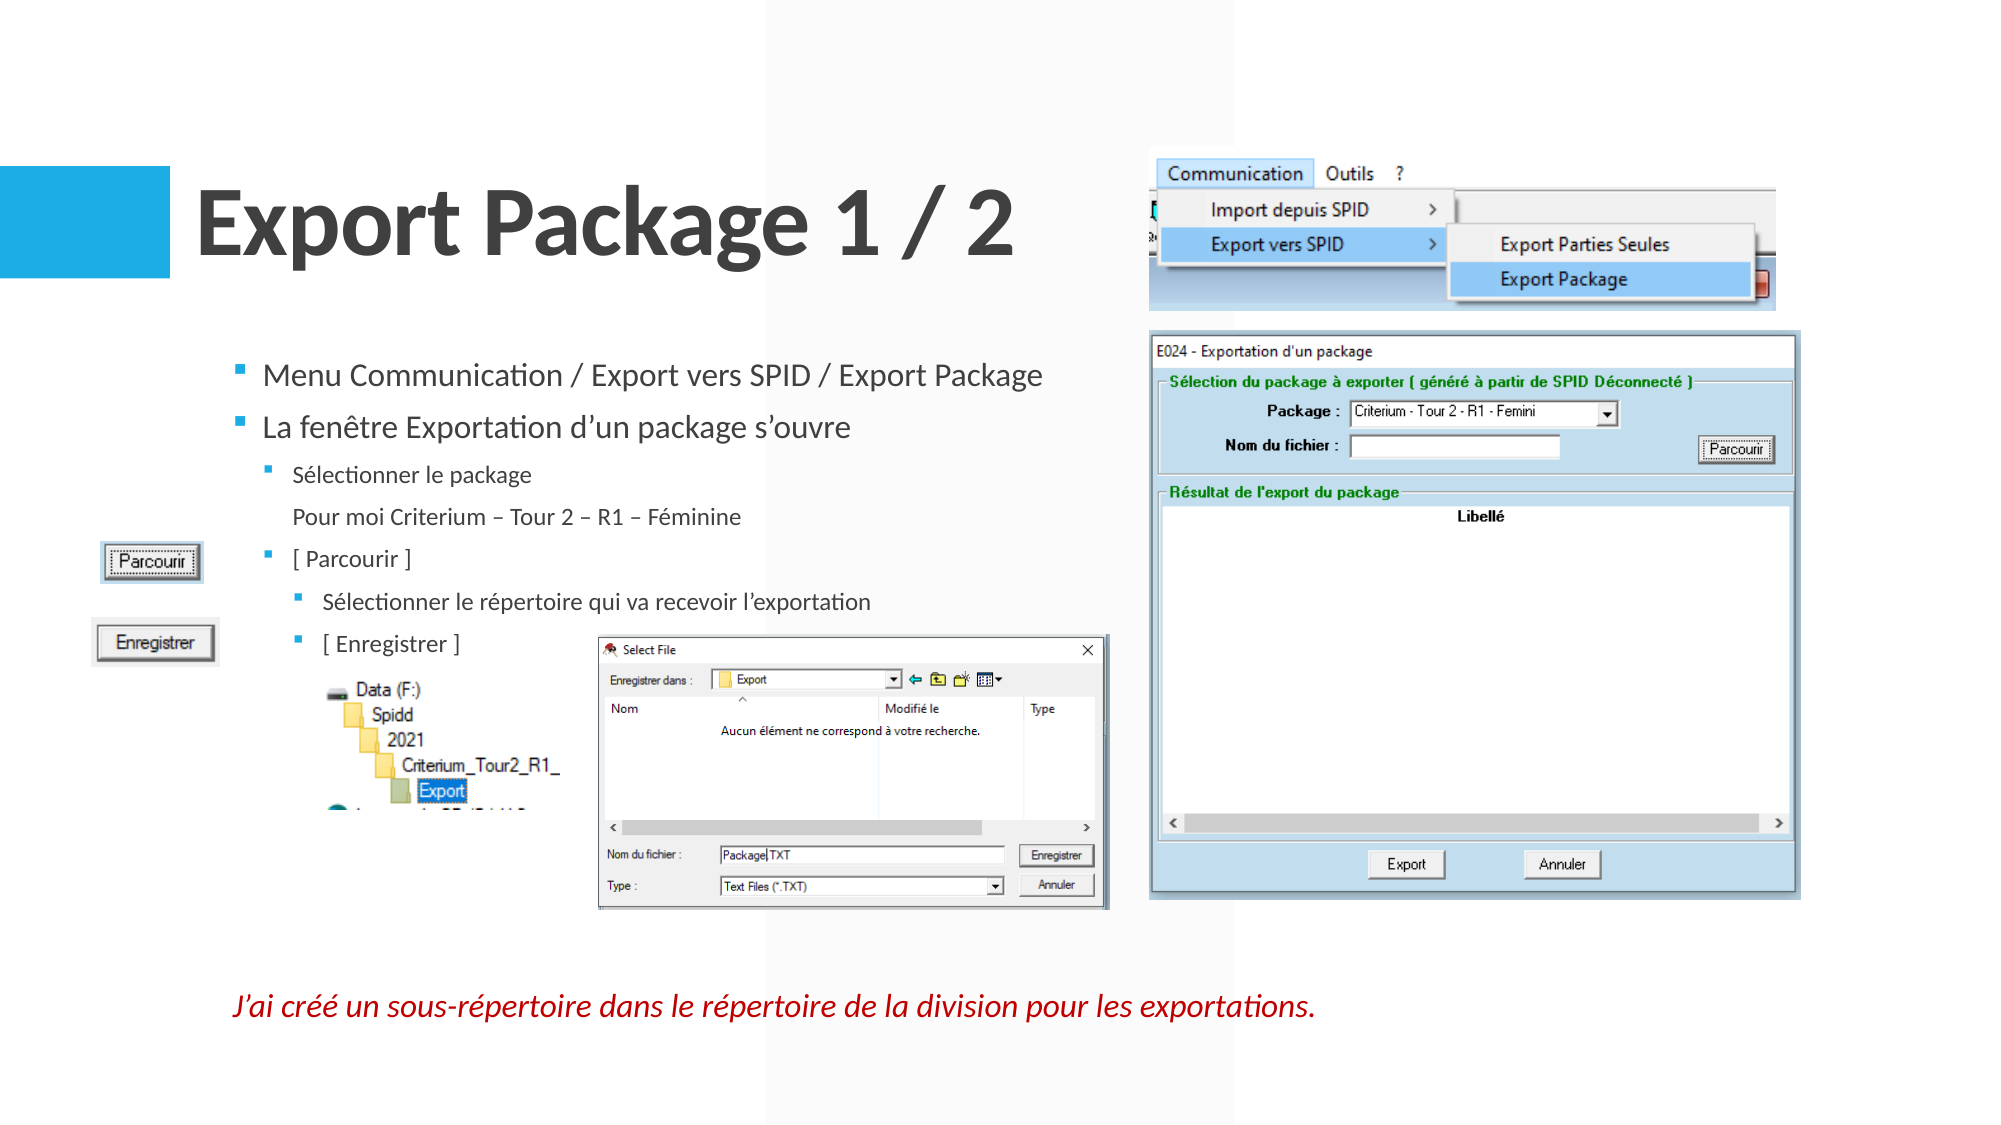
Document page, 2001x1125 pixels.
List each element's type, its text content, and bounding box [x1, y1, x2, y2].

title Export Package 1 / 2 [180, 47, 1830, 285]
picture [598, 634, 1111, 911]
list Menu Communication / Export vers SPID / Export Package La fenêtre Exportation d’un package s’ouvre Sélectionner le package Pour moi Criterium – Tour 2 – R1 – Féminine [ Parcourir ] Sélectionner le répertoire qui va recevoir l’exportation [ Enregistrer ] J’ai créé un sous-répertoire dans le répertoire de la division pour les exportations. [199, 345, 1818, 1089]
picture [1148, 145, 1777, 311]
picture [99, 540, 204, 584]
picture [310, 679, 560, 810]
picture [90, 617, 220, 667]
picture [1148, 330, 1801, 901]
